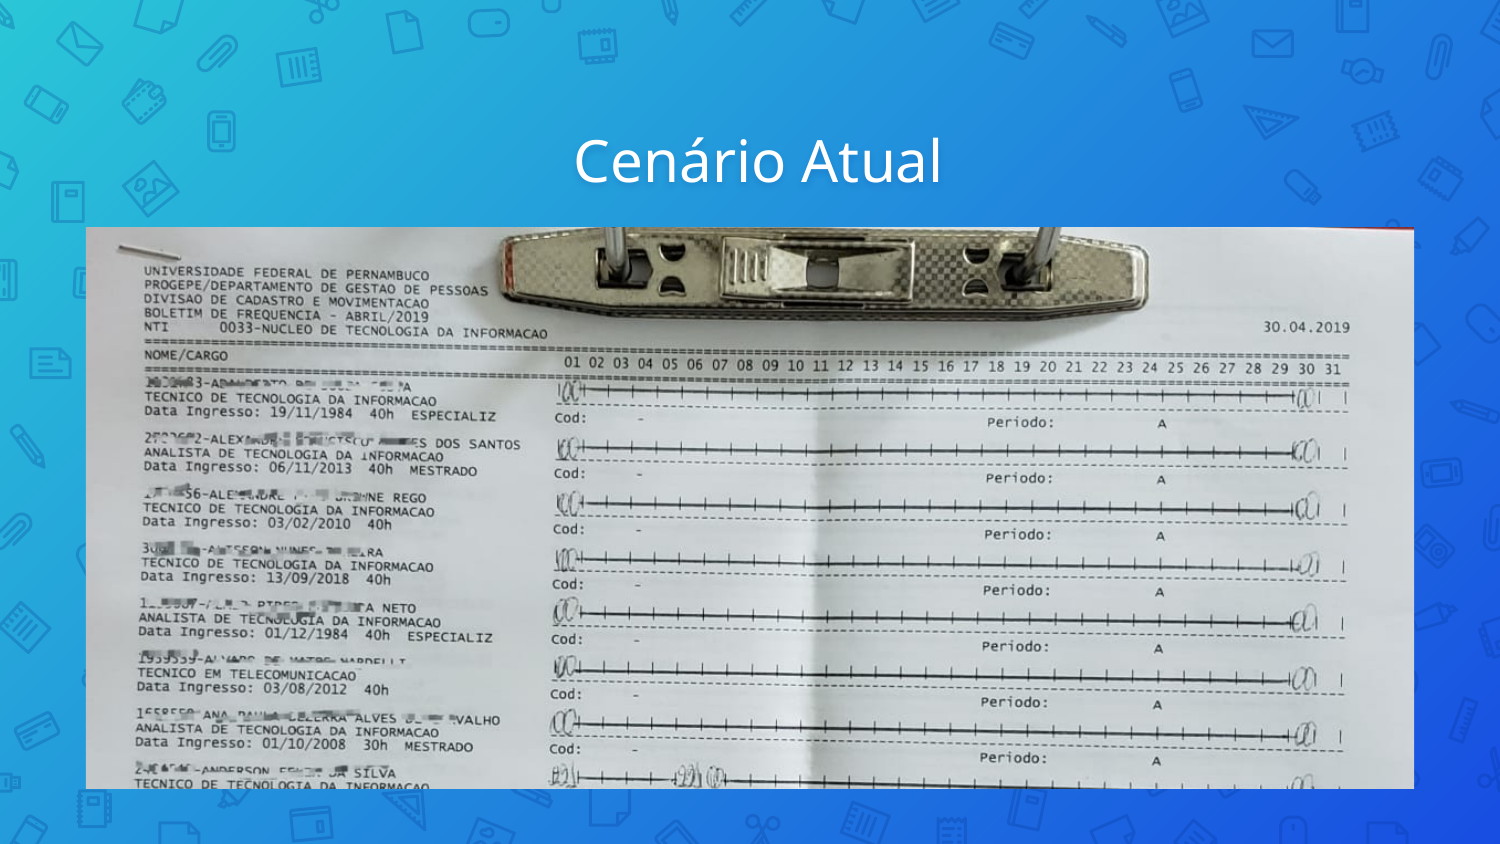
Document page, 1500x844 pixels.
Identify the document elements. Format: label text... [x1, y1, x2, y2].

picture [85, 133, 1415, 789]
title Cenário Atual [220, 70, 1298, 131]
